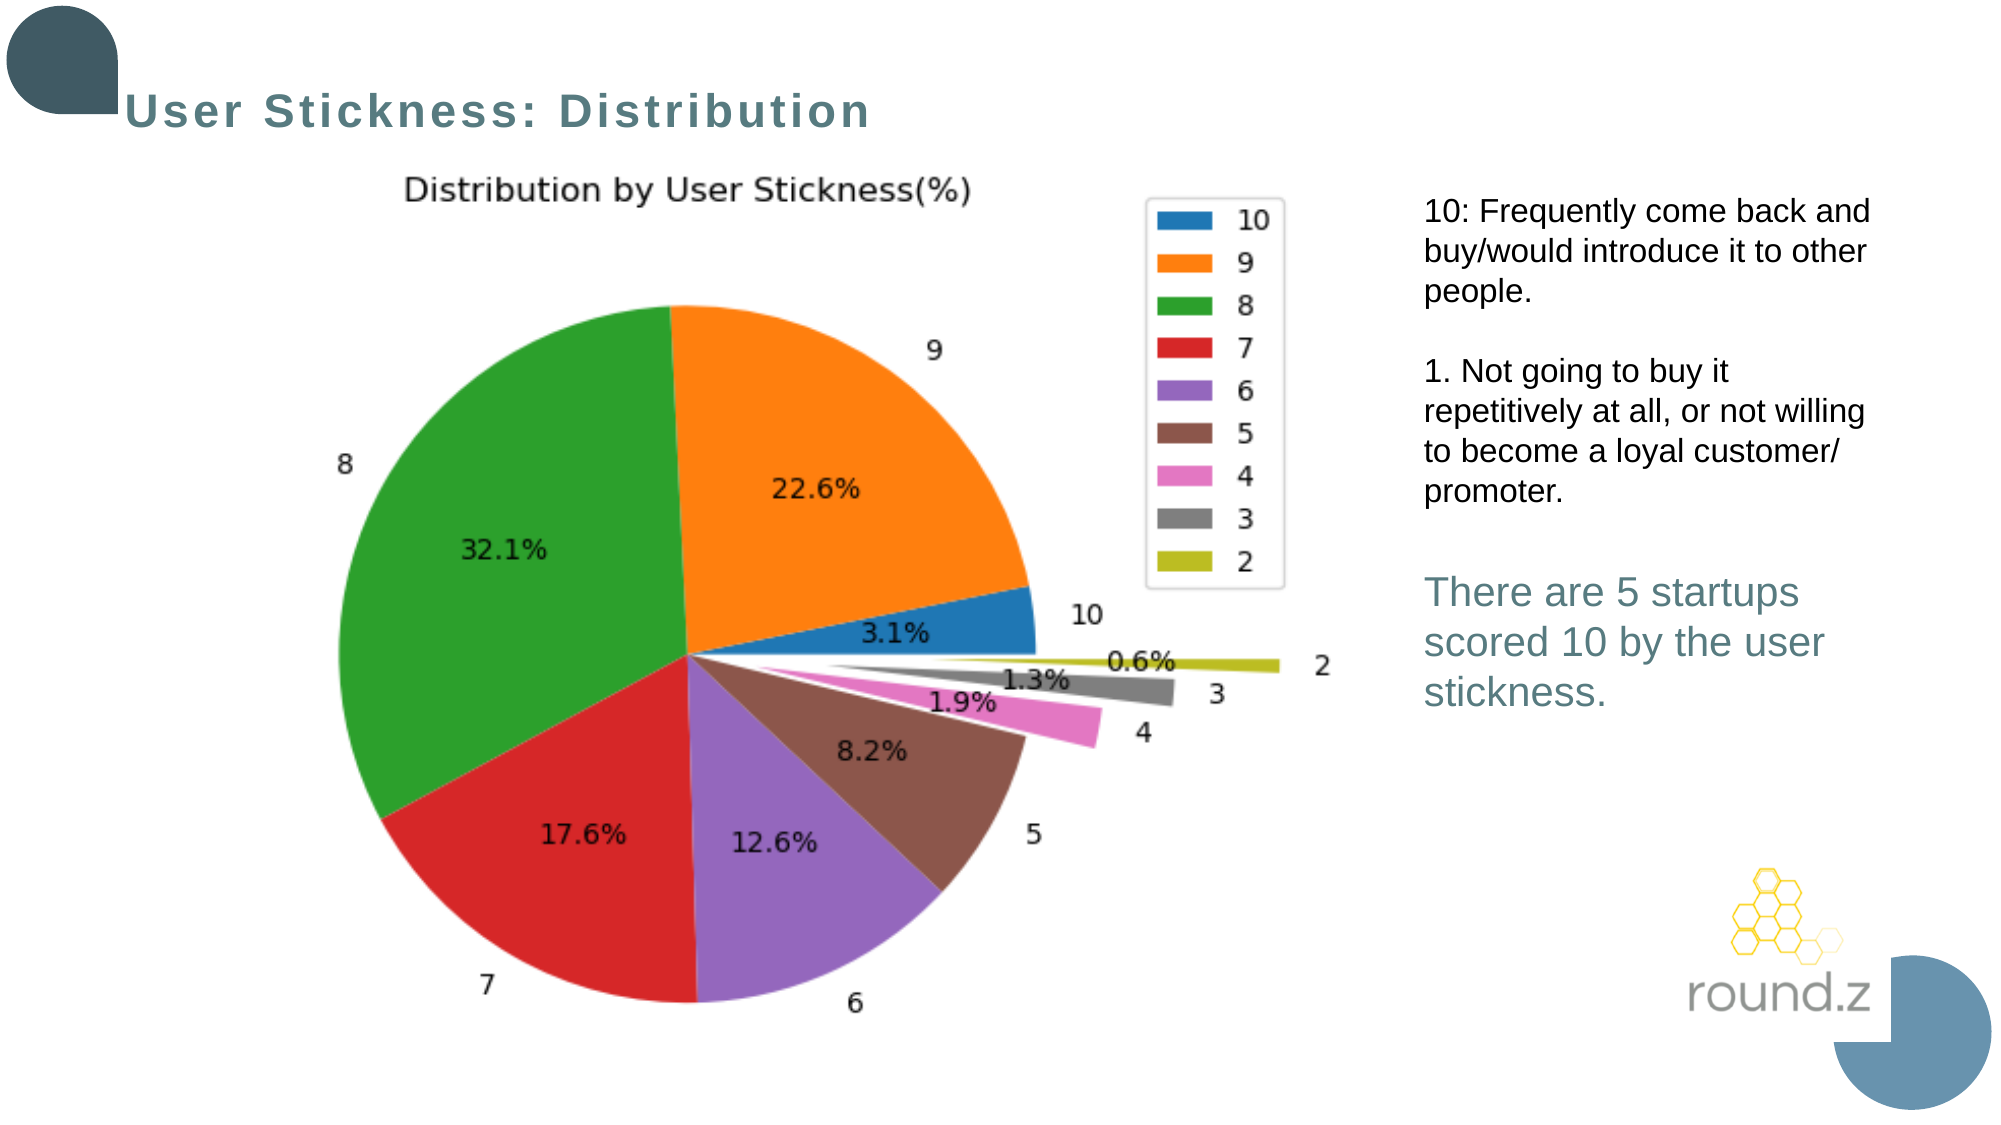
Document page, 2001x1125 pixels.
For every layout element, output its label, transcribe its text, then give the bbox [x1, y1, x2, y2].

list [109, 145, 1410, 1121]
text_box There are 5 startups scored 10 by the user stickness. [1410, 557, 1891, 722]
text_box 10: Frequently come back and buy/would introduce it to other people. 1. Not going to buy it repetitively at all, or not willing to become a loyal customer/ promoter. [1410, 182, 1891, 517]
picture [1665, 845, 1891, 1042]
title User Stickness: Distribution [109, 72, 1891, 146]
